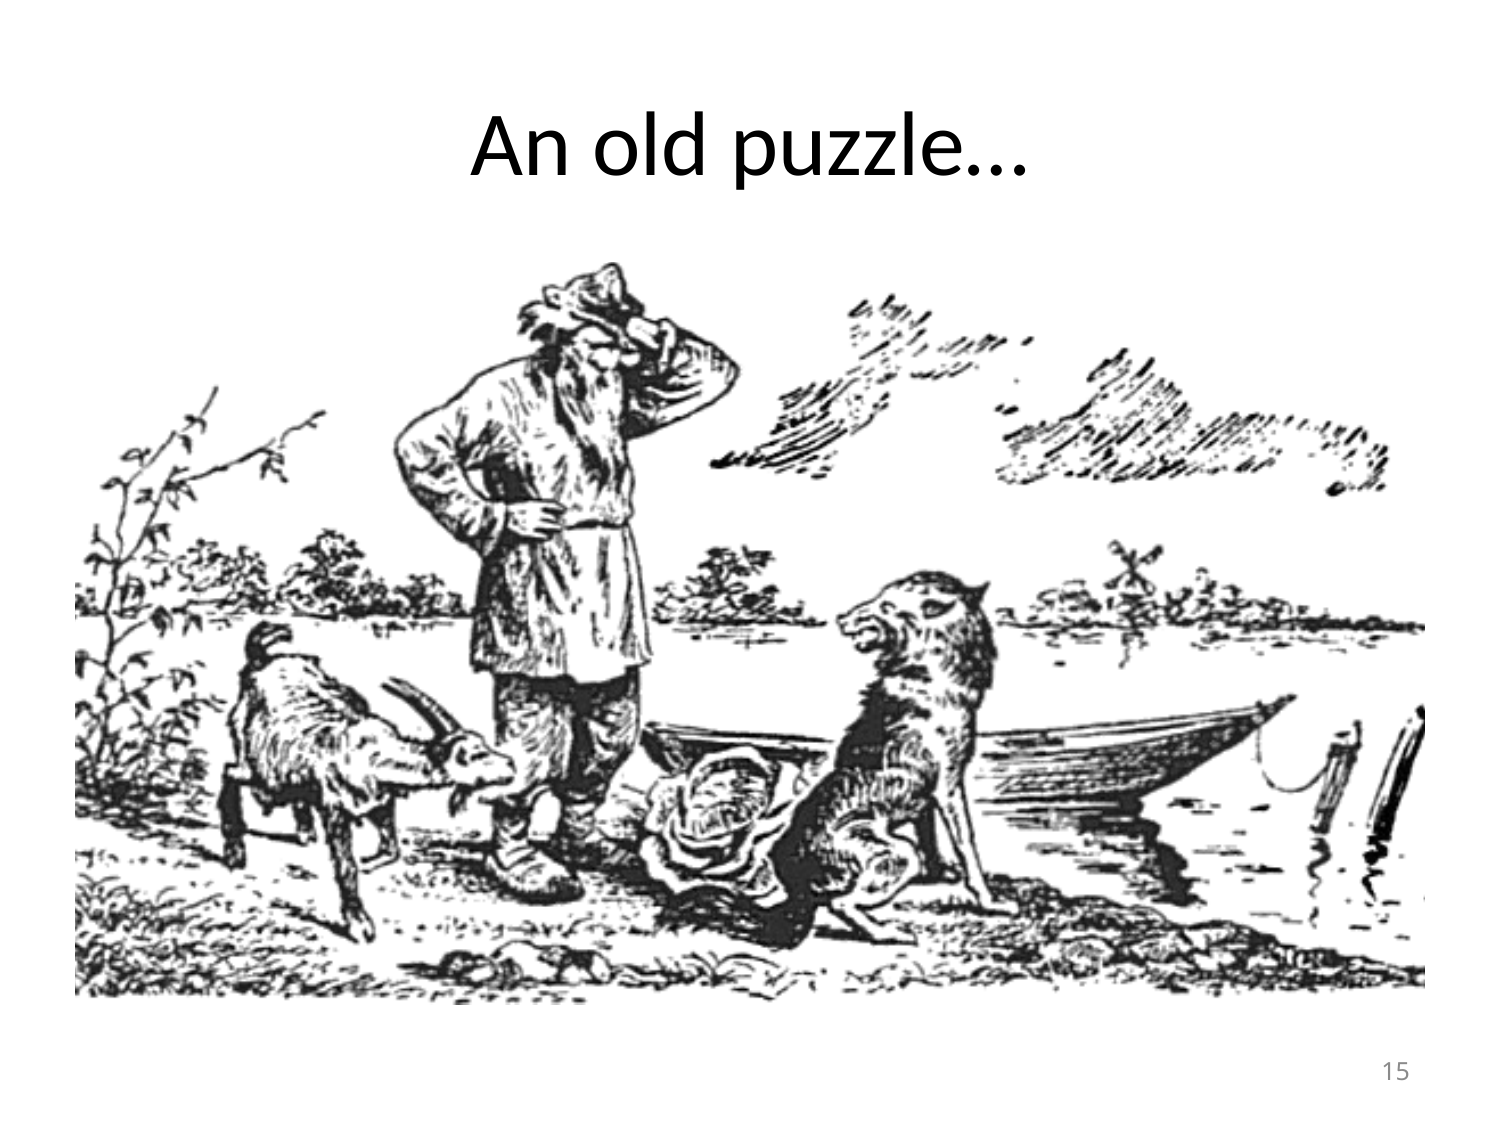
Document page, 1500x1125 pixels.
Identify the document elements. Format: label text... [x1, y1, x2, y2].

slide_number 15 [1074, 1042, 1425, 1103]
title An old puzzle… [75, 45, 1425, 233]
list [74, 262, 1426, 1006]
